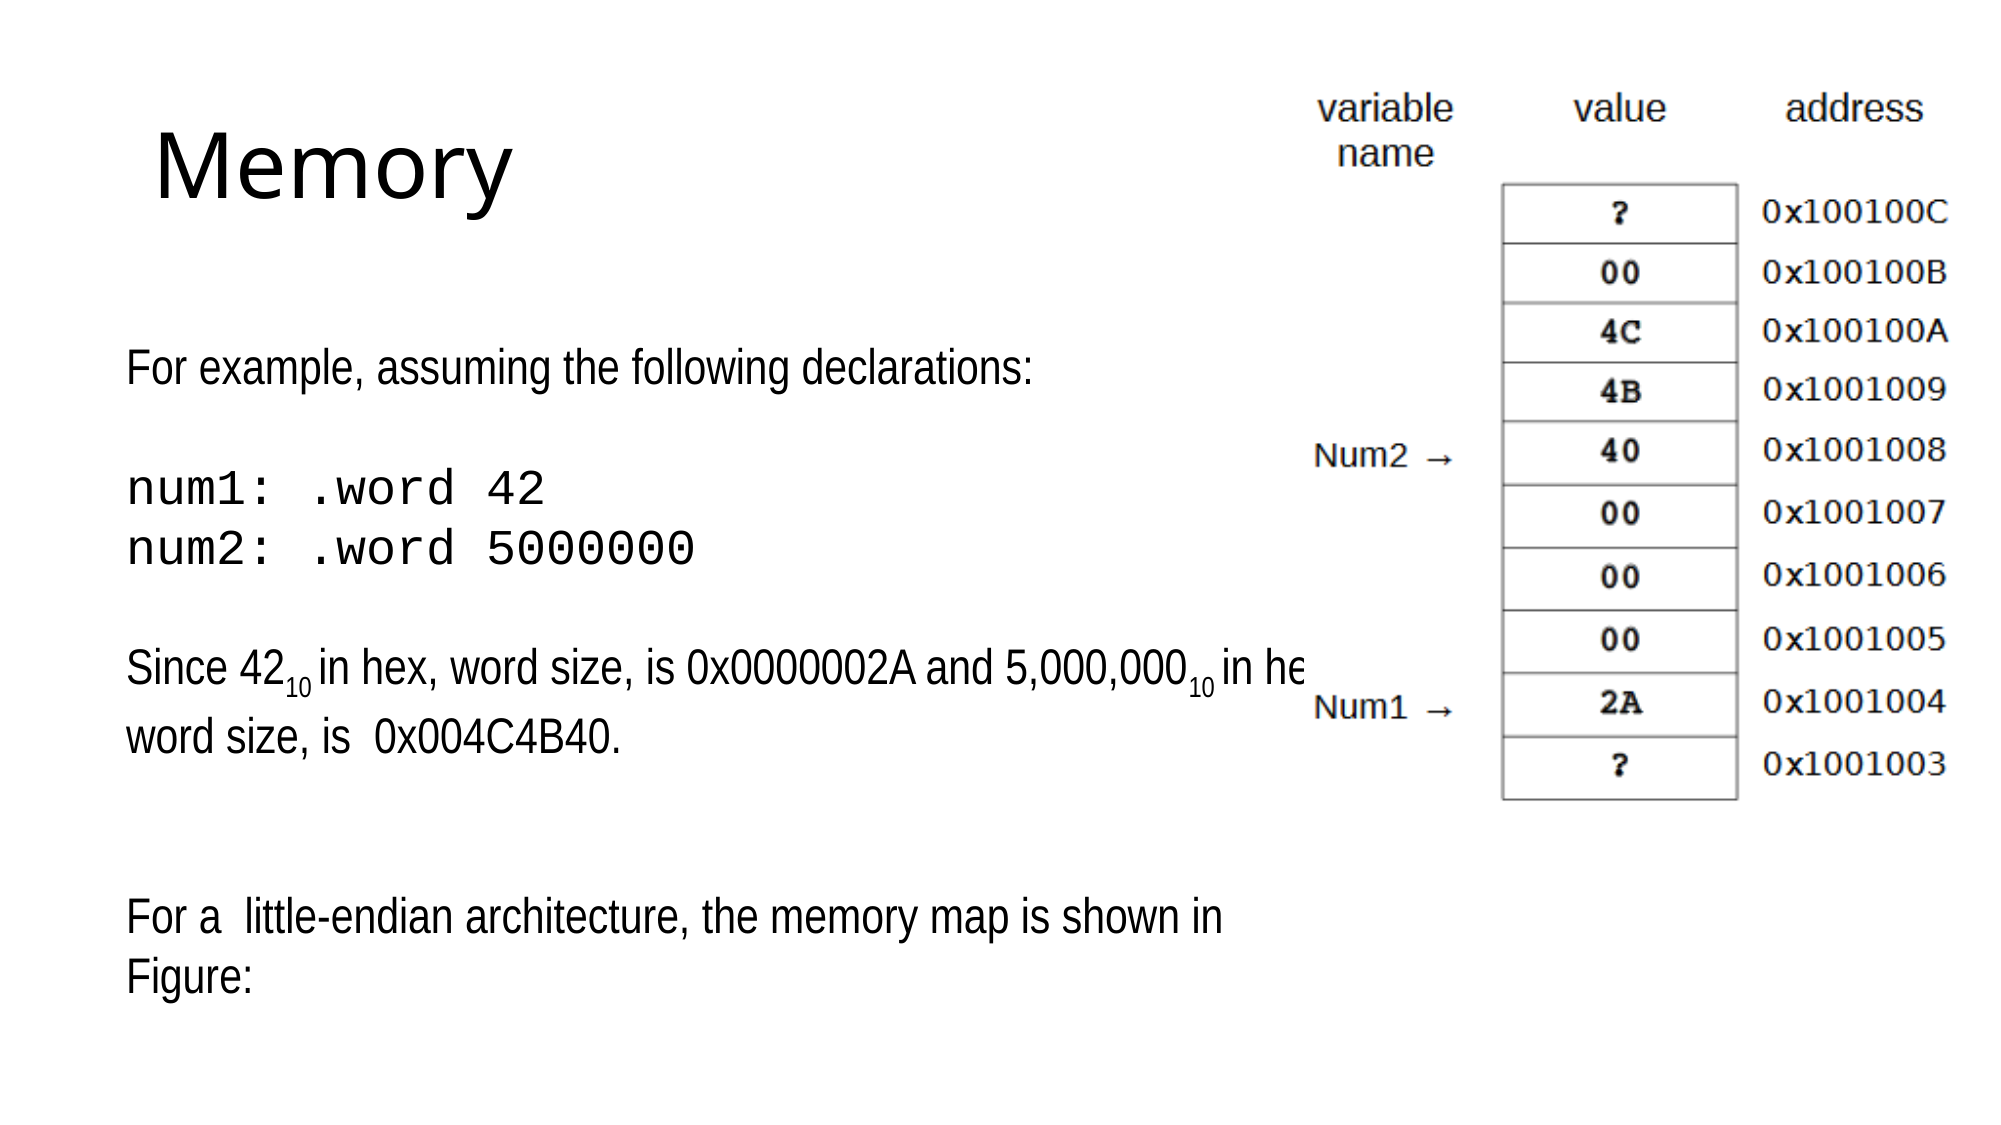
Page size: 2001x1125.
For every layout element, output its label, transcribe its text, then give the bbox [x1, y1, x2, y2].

text_box For example, assuming the following declarations: num1: .word 42 num2: .word 5000000 Since 4210 in hex, word size, is 0x0000002A and 5,000,00010 in hex, word size, is 0x004C4B40. For a little-endian architecture, the memory map is shown in Figure: [111, 327, 1358, 1011]
picture [1304, 79, 1968, 803]
title Memory [137, 59, 1863, 278]
